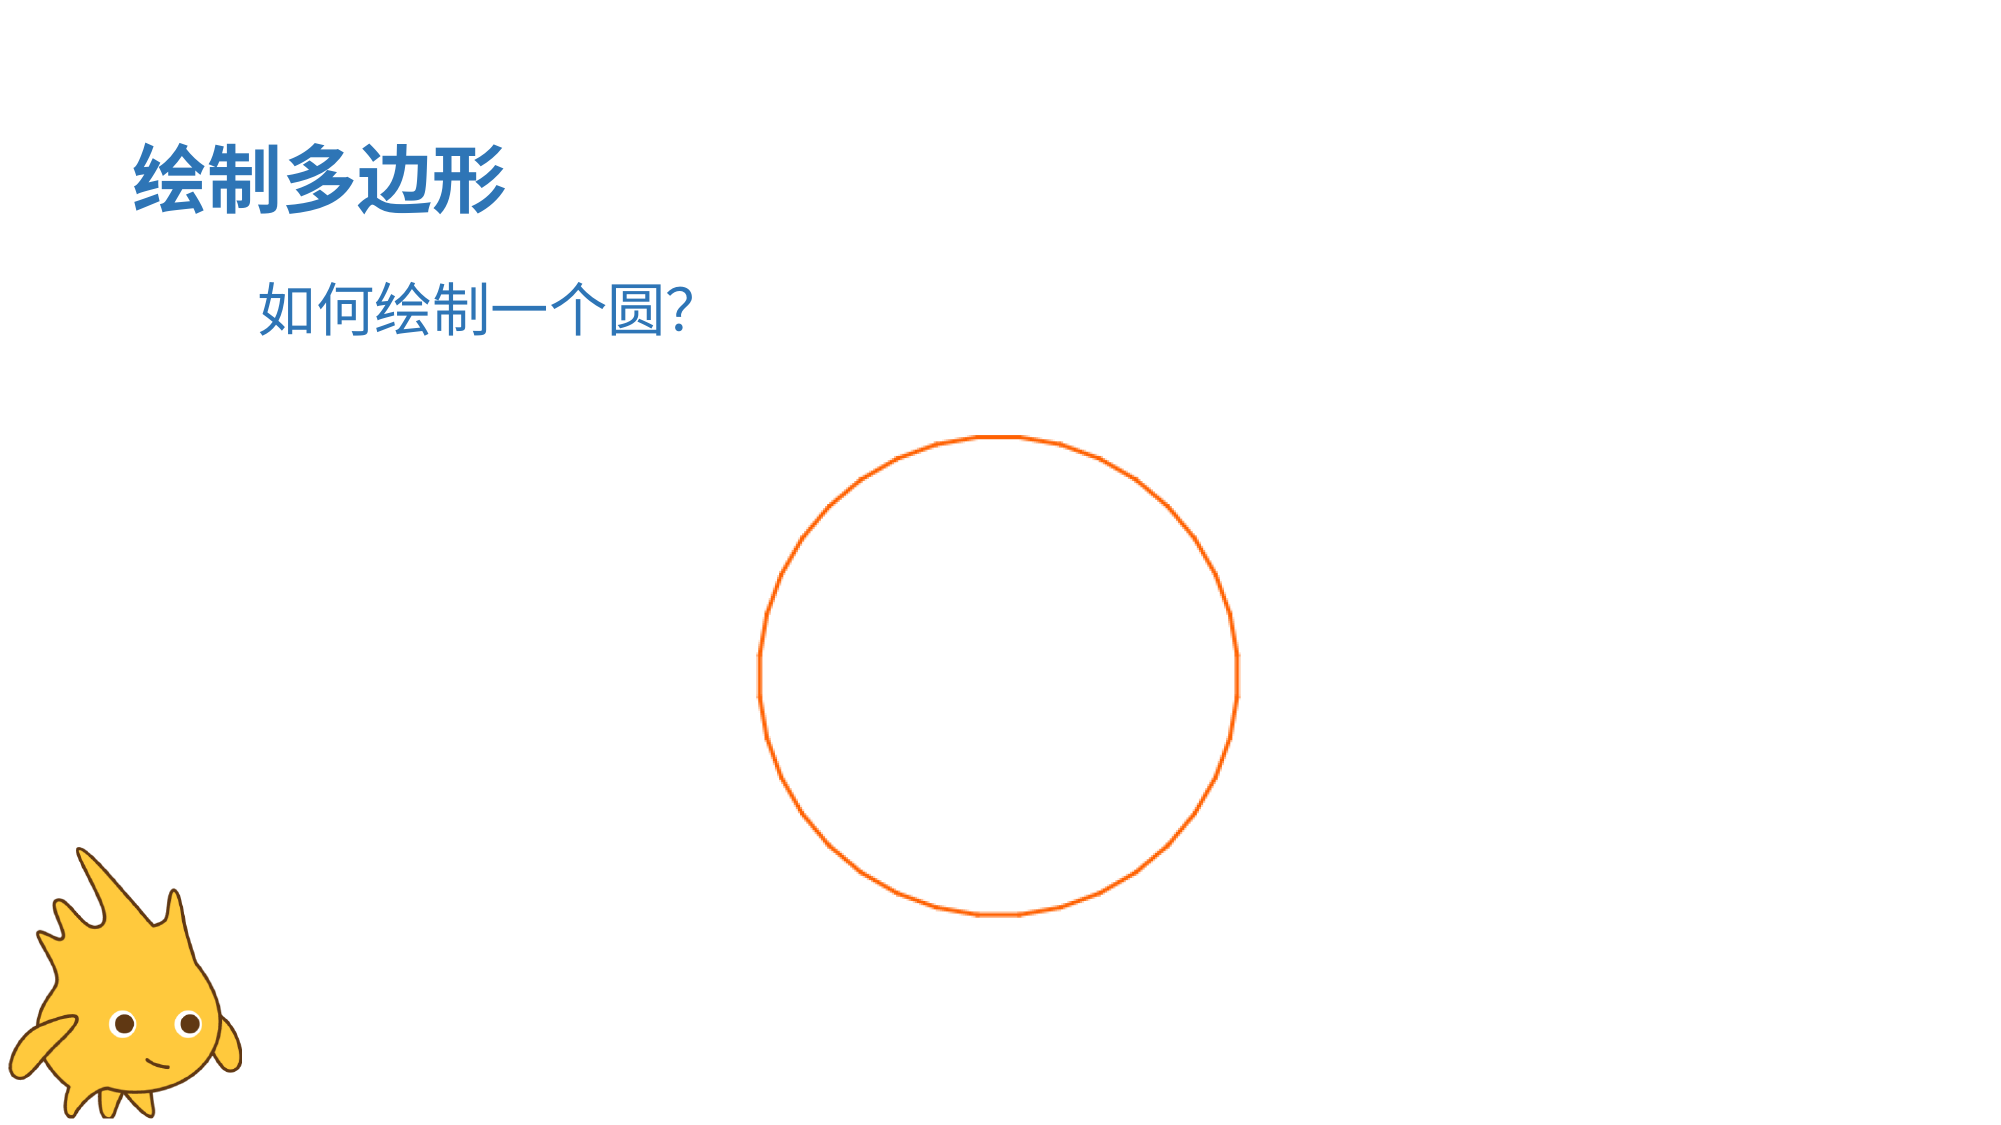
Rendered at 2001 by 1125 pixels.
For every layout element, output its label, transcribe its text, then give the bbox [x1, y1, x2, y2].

text_box 绘制多边形 [117, 125, 1515, 230]
picture [752, 433, 1247, 924]
picture [3, 840, 245, 1122]
subtitle 如何绘制一个圆？ [242, 273, 1757, 417]
